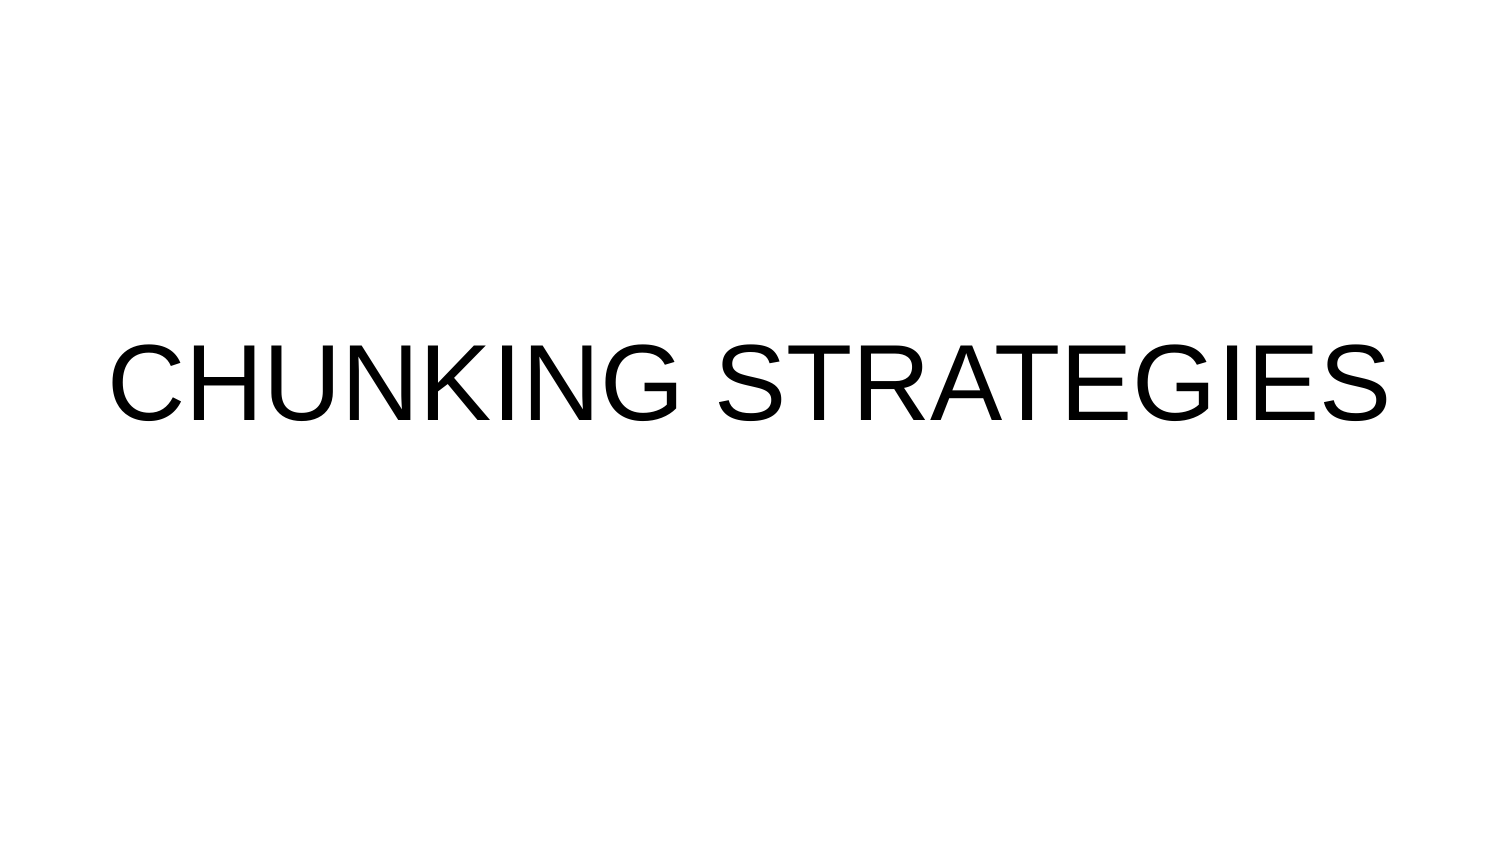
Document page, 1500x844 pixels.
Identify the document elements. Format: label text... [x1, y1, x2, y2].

title CHUNKING STRATEGIES [51, 122, 1449, 459]
